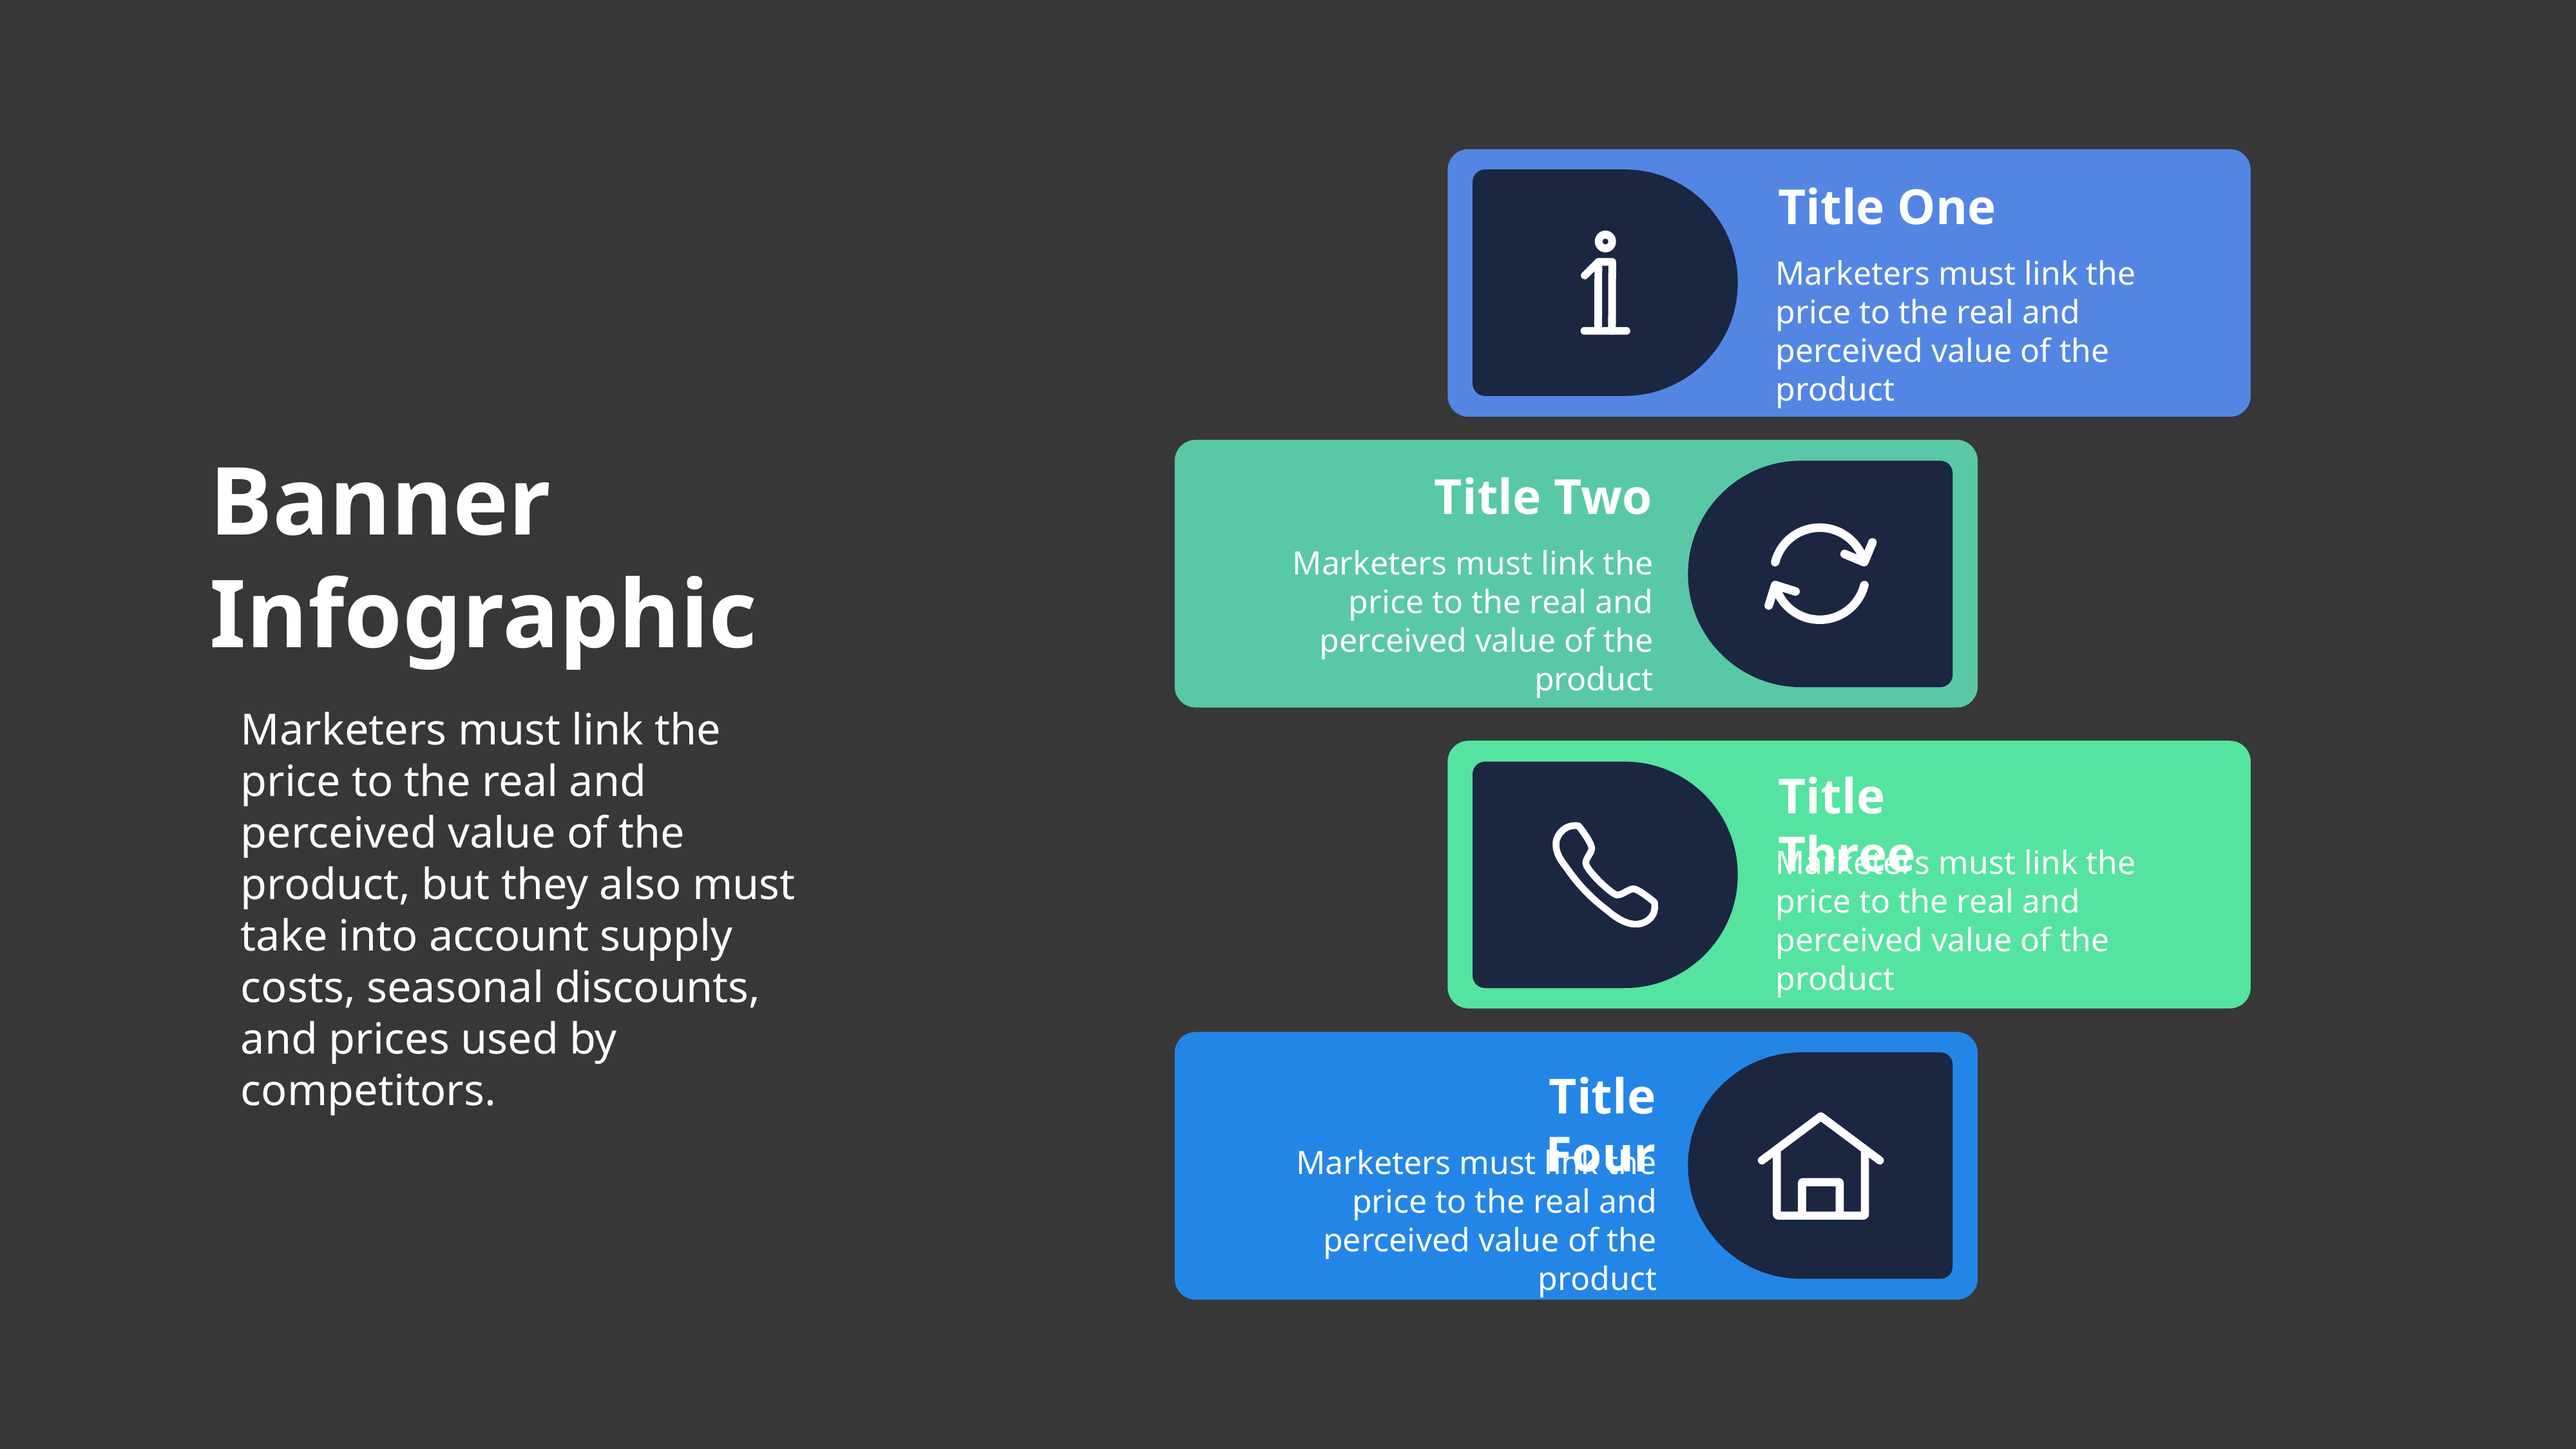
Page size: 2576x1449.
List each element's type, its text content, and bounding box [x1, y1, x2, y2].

text_box Title Four [1417, 1061, 1666, 1137]
text_box [1764, 580, 1869, 624]
text_box Marketers must link the price to the real and perceived value of the product [1766, 248, 2204, 413]
text_box [1688, 460, 1953, 688]
text_box Title Two [1413, 460, 1662, 529]
text_box [1174, 1032, 1978, 1300]
text_box Title One [1768, 171, 2018, 240]
text_box [1447, 149, 2251, 417]
text_box Banner Infographic [200, 436, 767, 671]
text_box [1771, 523, 1877, 567]
text_box Marketers must link the price to the real and perceived value of the product [1225, 537, 1663, 702]
text_box [1174, 439, 1978, 708]
text_box [1473, 761, 1738, 989]
text_box [1688, 1052, 1953, 1279]
text_box Marketers must link the price to the real and perceived value of the product, but they also must take into account supply costs, seasonal discounts, and prices used by competitors. [231, 697, 839, 1119]
text_box Marketers must link the price to the real and perceived value of the product [1766, 837, 2204, 1001]
text_box [1594, 231, 1616, 252]
text_box [1447, 741, 2251, 1009]
text_box Title Three [1768, 760, 2037, 837]
text_box [1580, 258, 1630, 335]
text_box [1473, 169, 1738, 396]
text_box [1552, 822, 1659, 928]
text_box [1757, 1112, 1884, 1220]
text_box Marketers must link the price to the real and perceived value of the product [1228, 1137, 1666, 1302]
